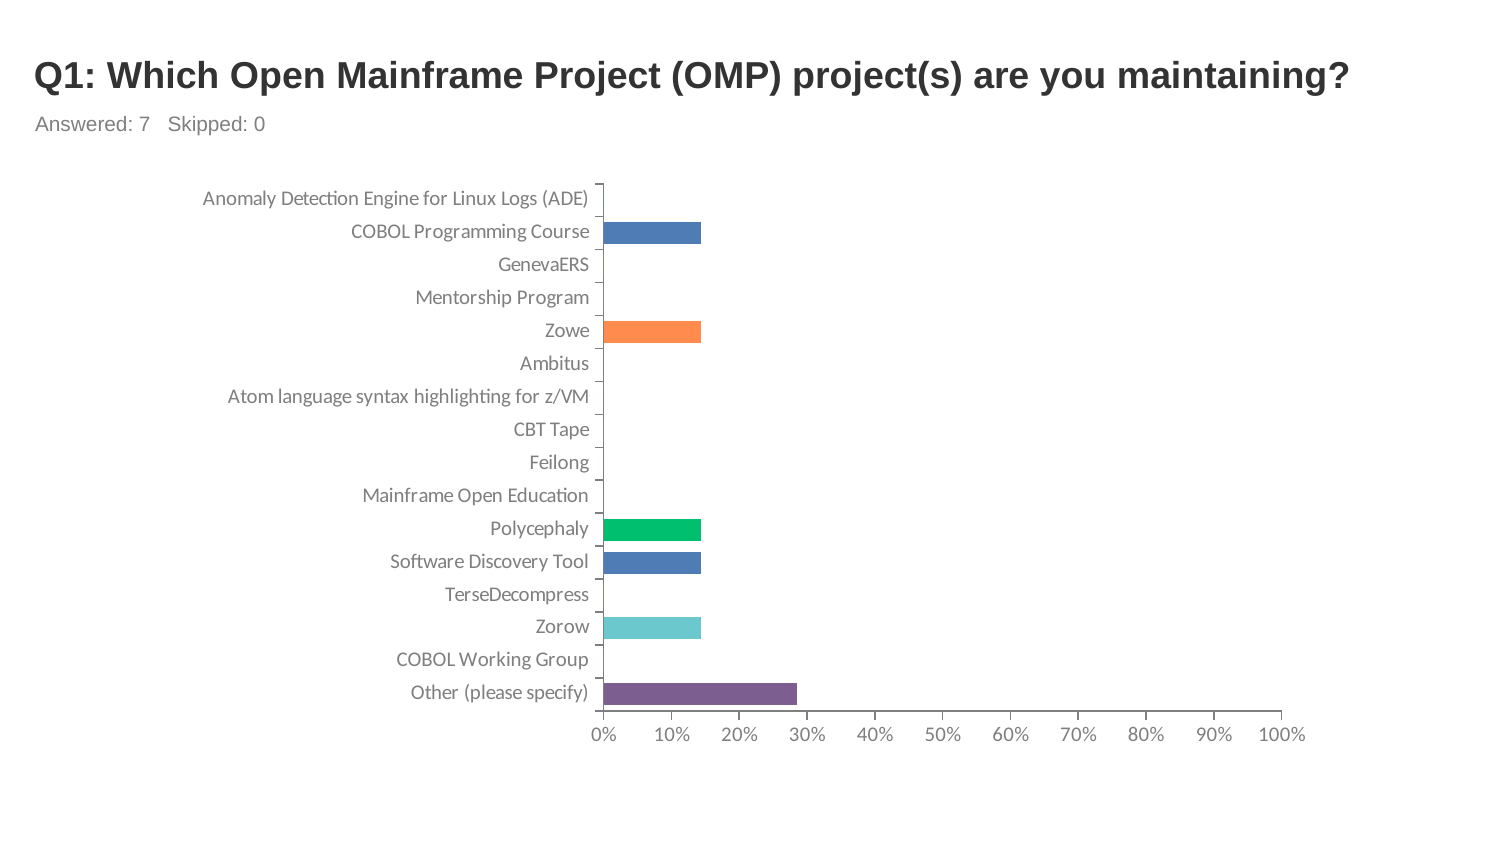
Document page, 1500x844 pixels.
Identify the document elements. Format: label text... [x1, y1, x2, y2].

title Q1: Which Open Mainframe Project (OMP) project(s) are you maintaining? [18, 13, 1369, 104]
chart [179, 171, 1329, 758]
list Answered: 7 Skipped: 0 [20, 102, 1371, 143]
